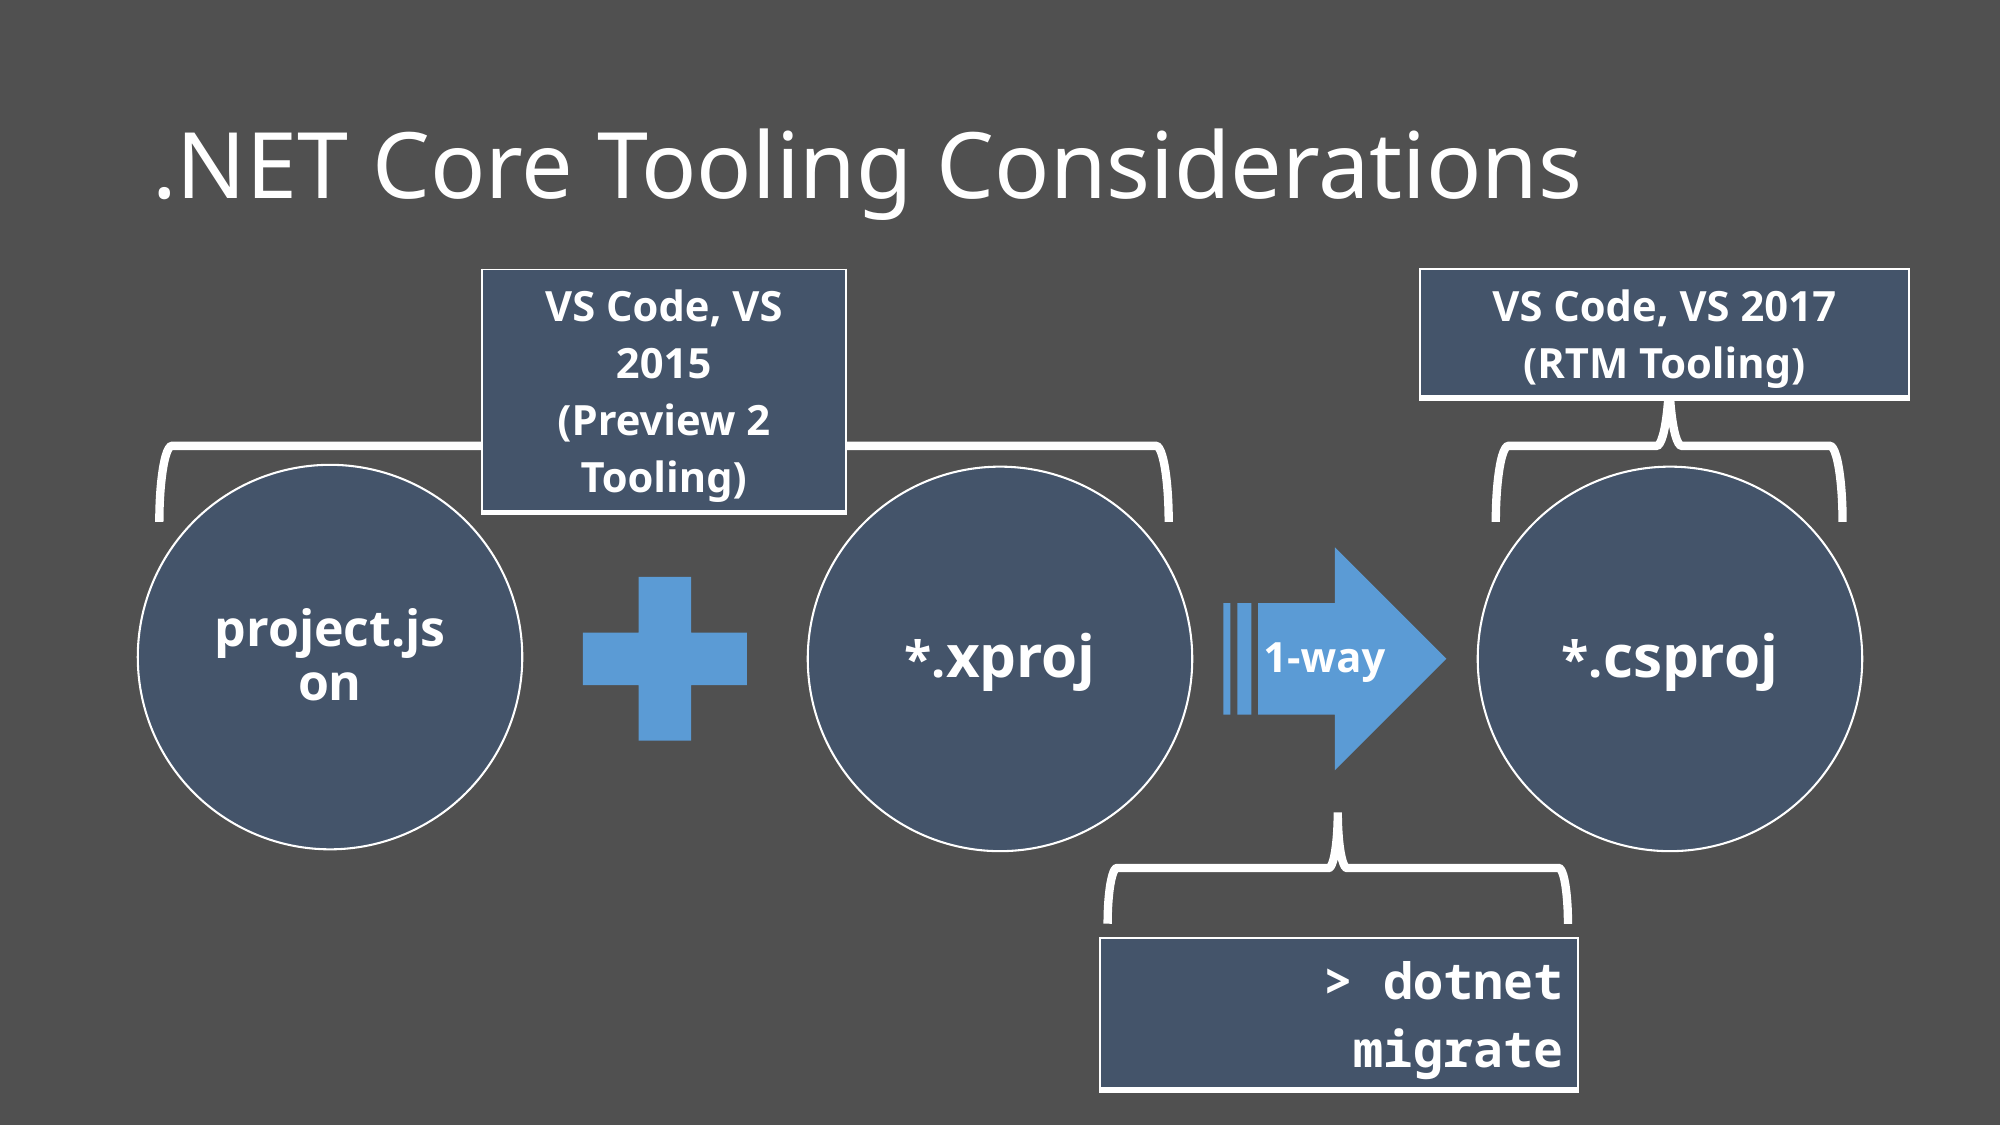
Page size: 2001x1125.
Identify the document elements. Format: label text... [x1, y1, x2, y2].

table_header VS Code, VS 2015 (Preview 2 Tooling) [483, 270, 845, 301]
table_header VS Code, VS 2017 (RTM Tooling) [1421, 270, 1908, 395]
table_header > dotnet migrate [1101, 1016, 1577, 1087]
text_box [148, 240, 1942, 302]
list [137, 301, 1863, 1016]
title .NET Core Tooling Considerations [137, 59, 1863, 278]
